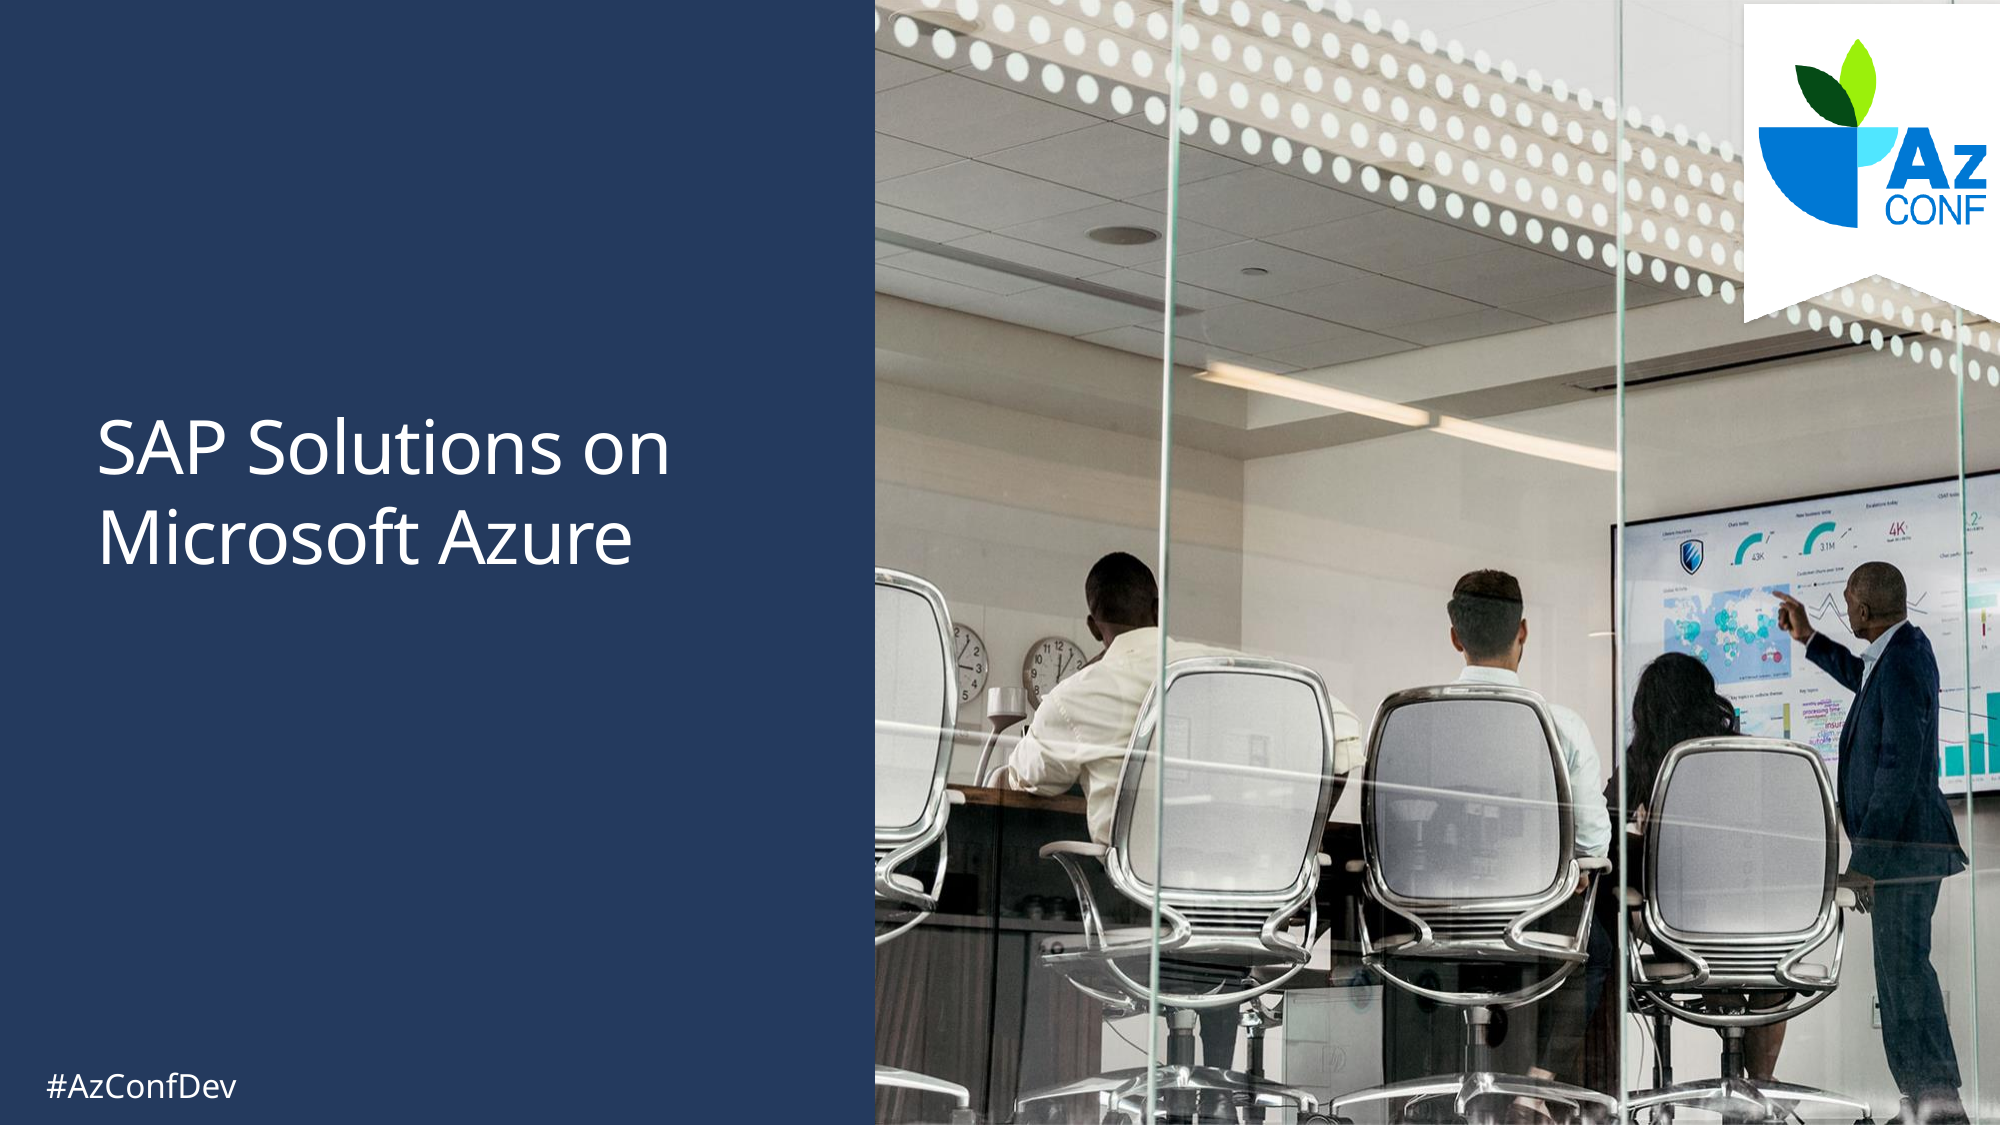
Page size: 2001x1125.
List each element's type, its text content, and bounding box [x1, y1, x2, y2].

text_box #AzConfDev [31, 1057, 358, 1113]
picture [875, 0, 2000, 1125]
title SAP Solutions on Microsoft Azure [96, 397, 781, 580]
